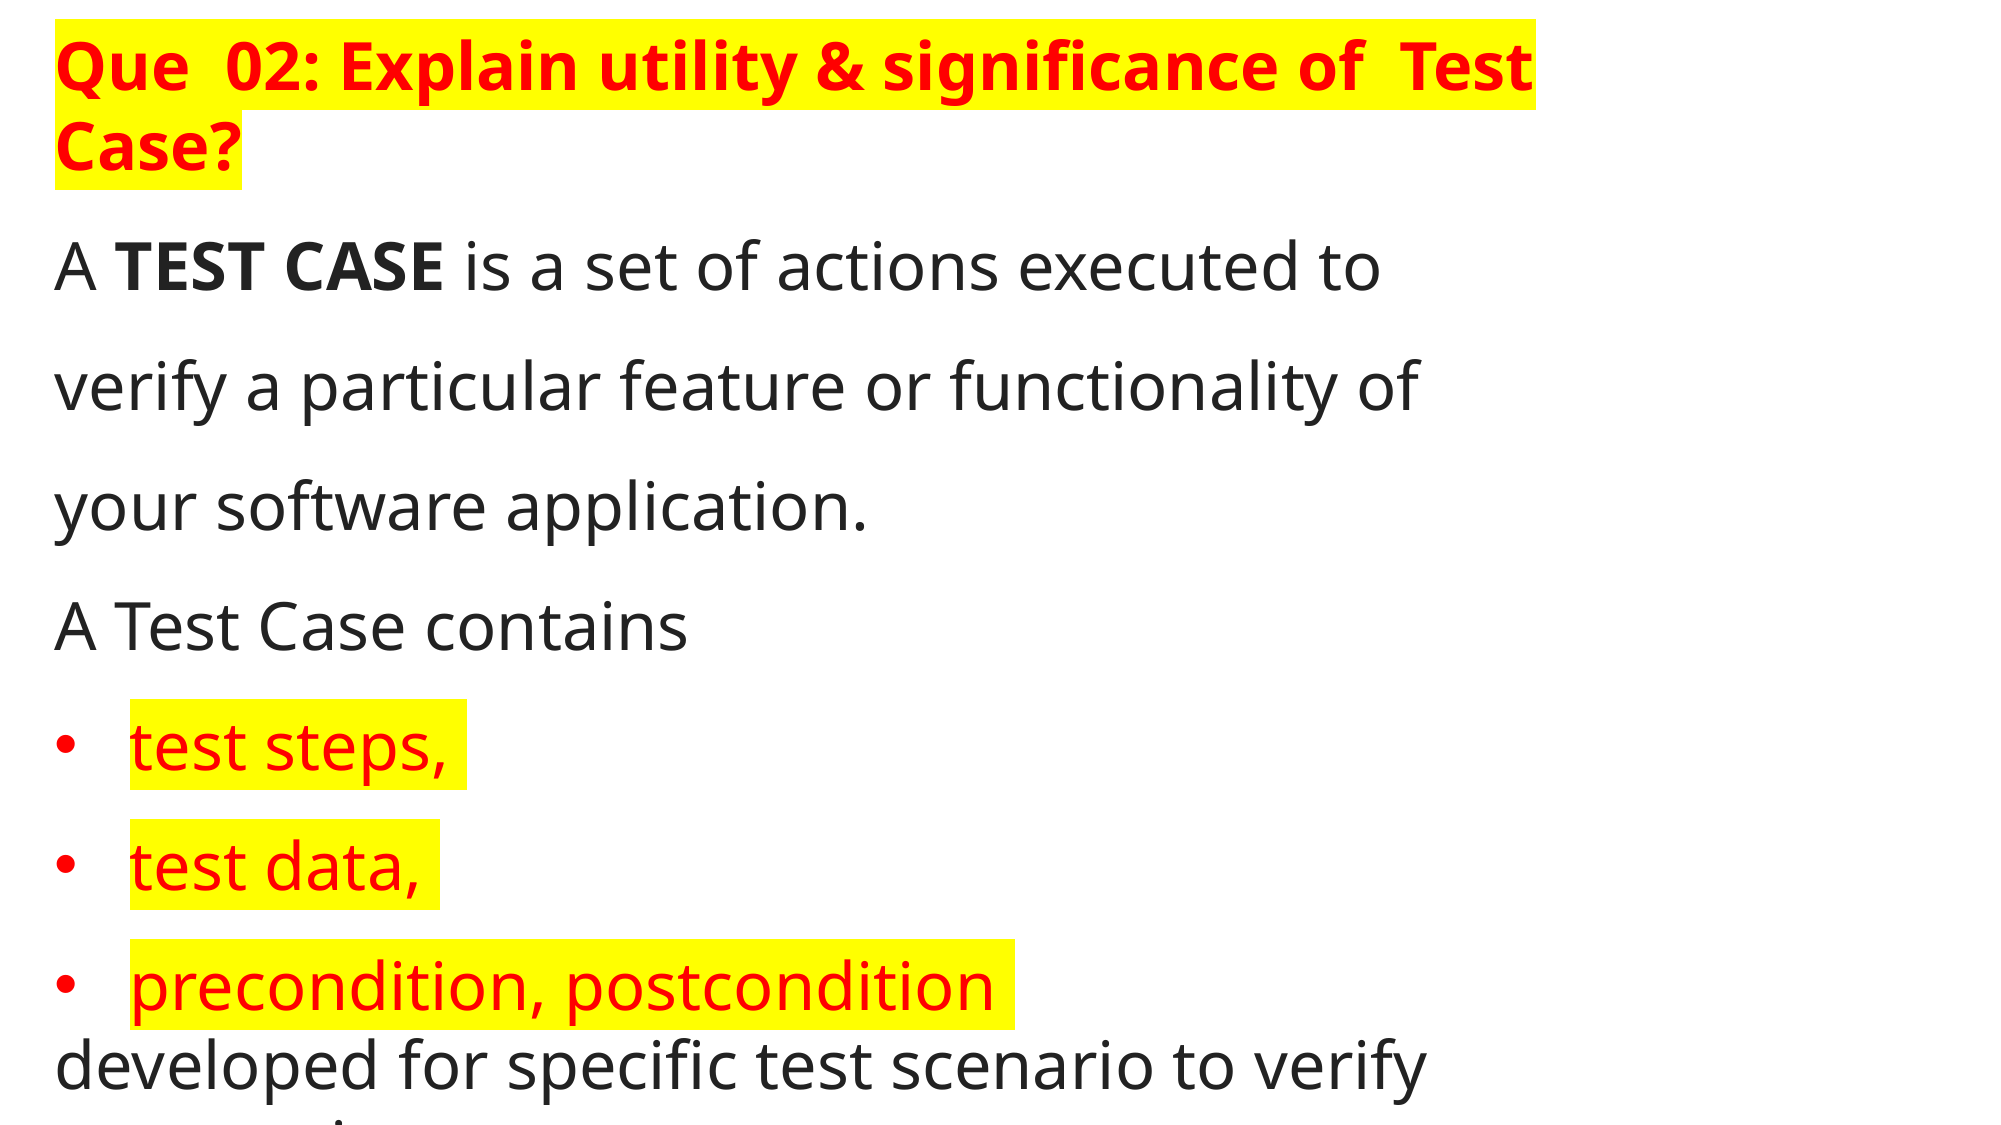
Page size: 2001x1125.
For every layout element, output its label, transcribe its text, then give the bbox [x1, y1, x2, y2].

text_box Que 02: Explain utility & significance of Test Case? A TEST CASE is a set of actions executed to verify a particular feature or functionality of your software application. A Test Case contains test steps, test data, precondition, postcondition developed for specific test scenario to verify any requirement. [39, 16, 1563, 1125]
